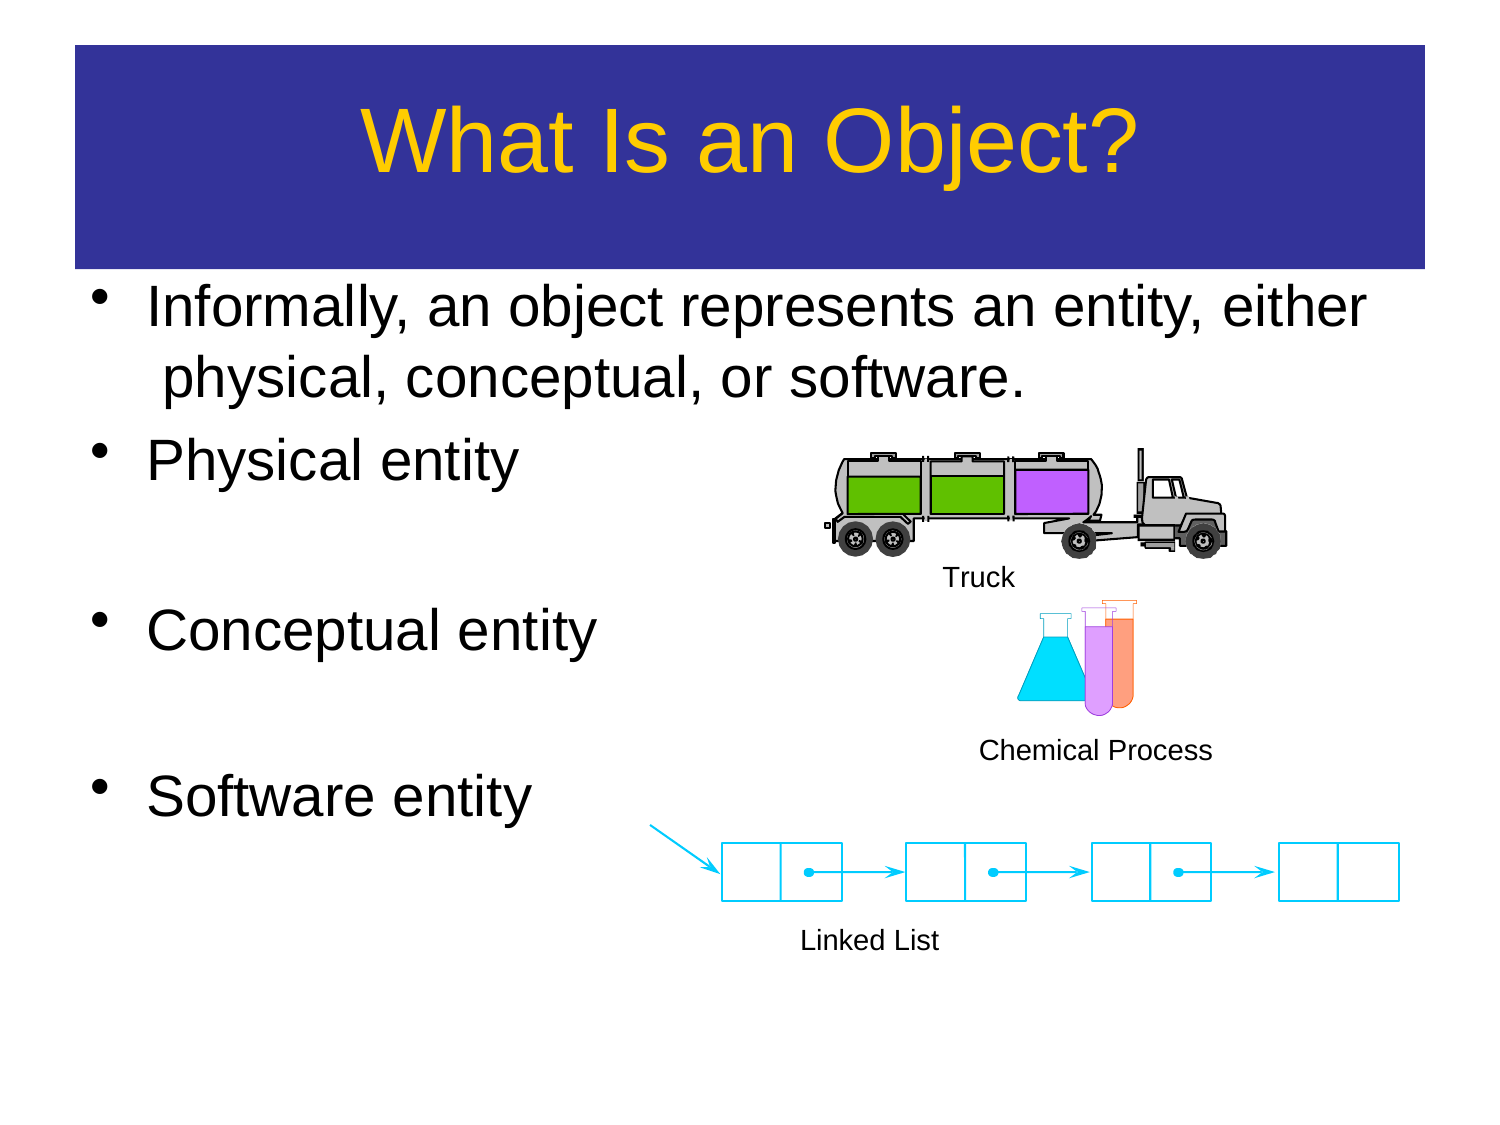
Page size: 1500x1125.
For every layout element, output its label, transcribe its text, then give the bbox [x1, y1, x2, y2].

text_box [1017, 599, 1137, 717]
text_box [823, 448, 1228, 560]
text_box Conceptual entity [87, 589, 600, 662]
text_box Truck [940, 567, 1016, 594]
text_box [649, 823, 1401, 903]
title What Is an Object? [75, 45, 1425, 270]
text_box Software entity [87, 756, 535, 829]
text_box Chemical Process [976, 729, 1216, 767]
text_box Informally, an object represents an entity, either physical, conceptual, or software. Physical entity [87, 266, 1380, 493]
text_box Linked List [797, 918, 942, 956]
